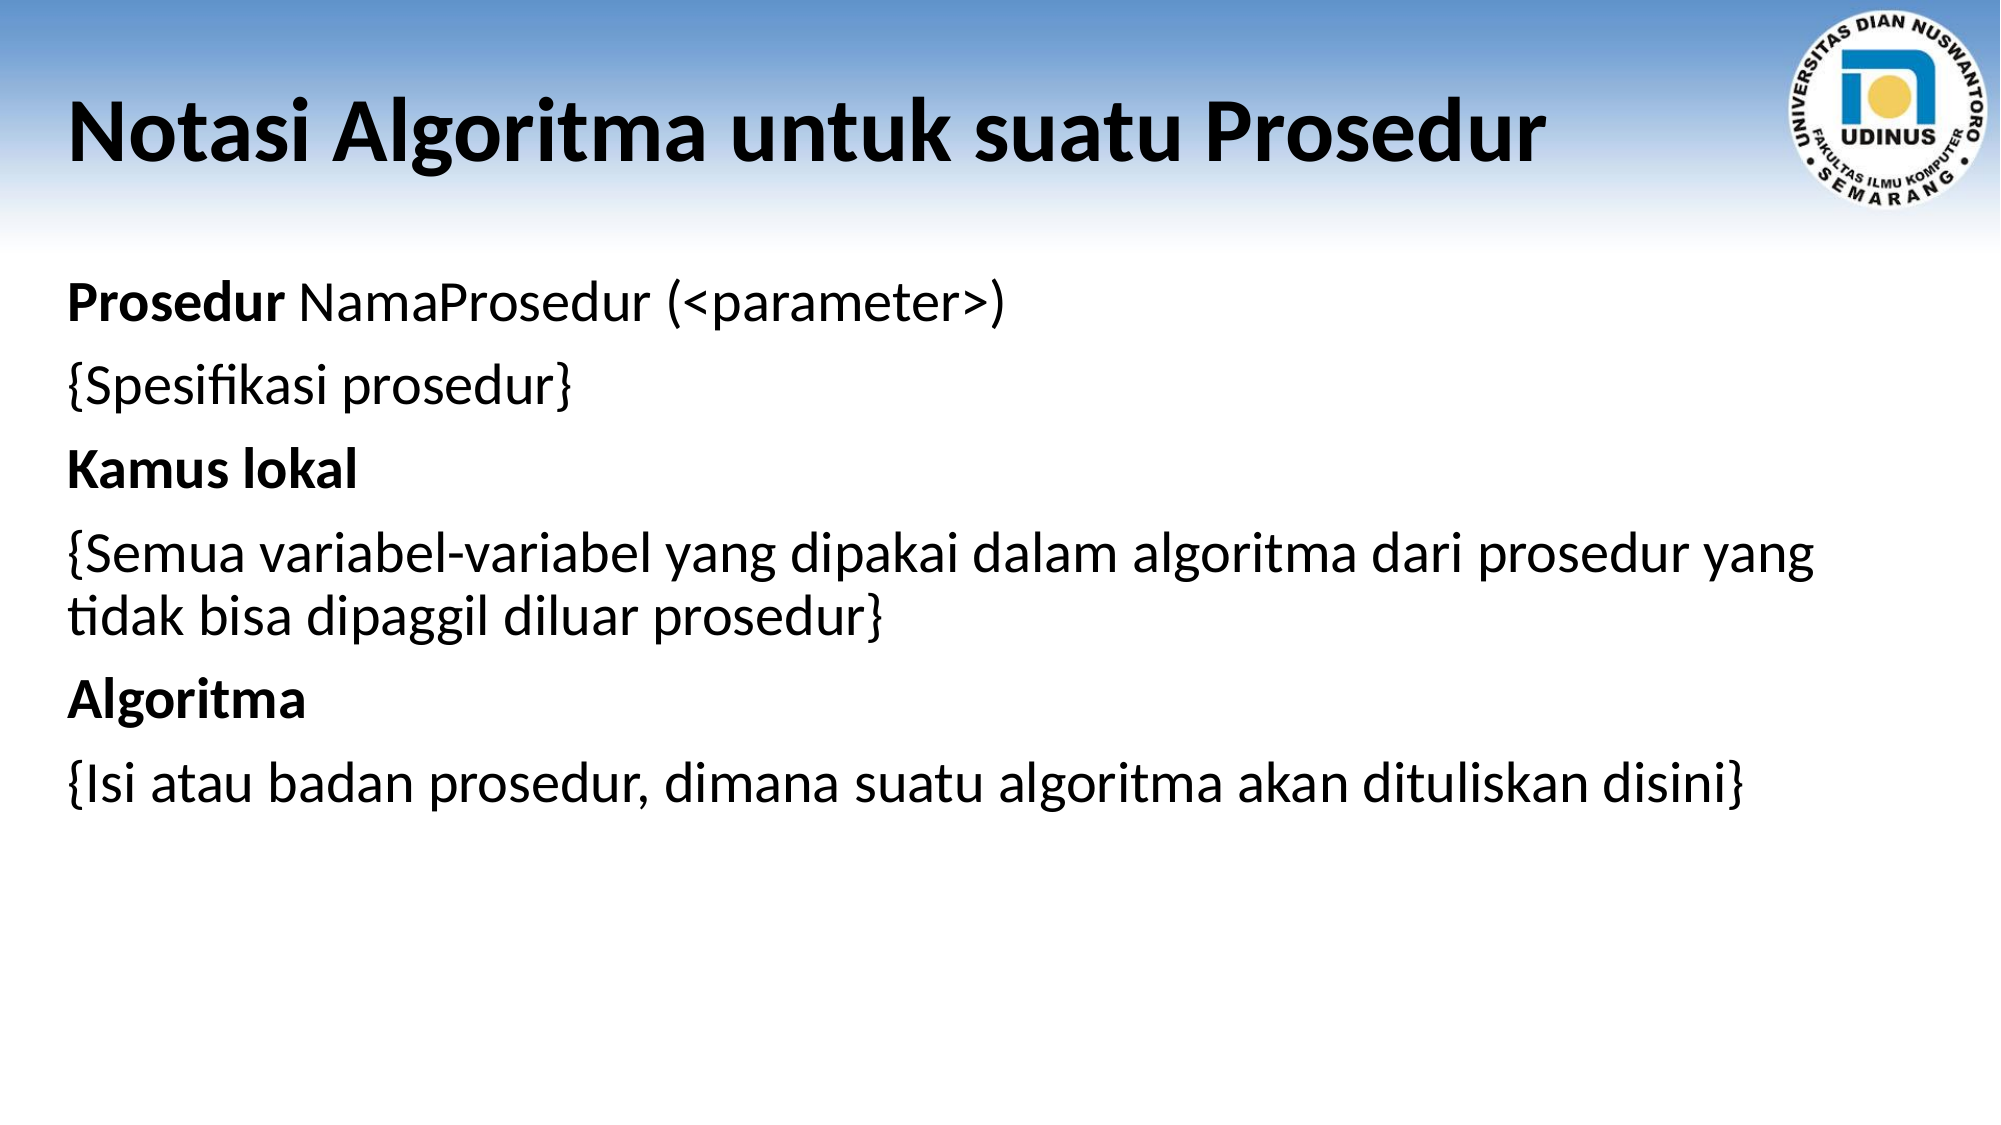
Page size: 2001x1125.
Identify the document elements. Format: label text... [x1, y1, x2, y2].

list Prosedur NamaProsedur (<parameter>) {Spesifikasi prosedur} Kamus lokal {Semua variabel-variabel yang dipakai dalam algoritma dari prosedur yang tidak bisa dipaggil diluar prosedur} Algoritma {Isi atau badan prosedur, dimana suatu algoritma akan dituliskan disini} [52, 263, 1953, 1021]
picture [0, 0, 2000, 1125]
title Notasi Algoritma untuk suatu Prosedur [52, 22, 1700, 241]
